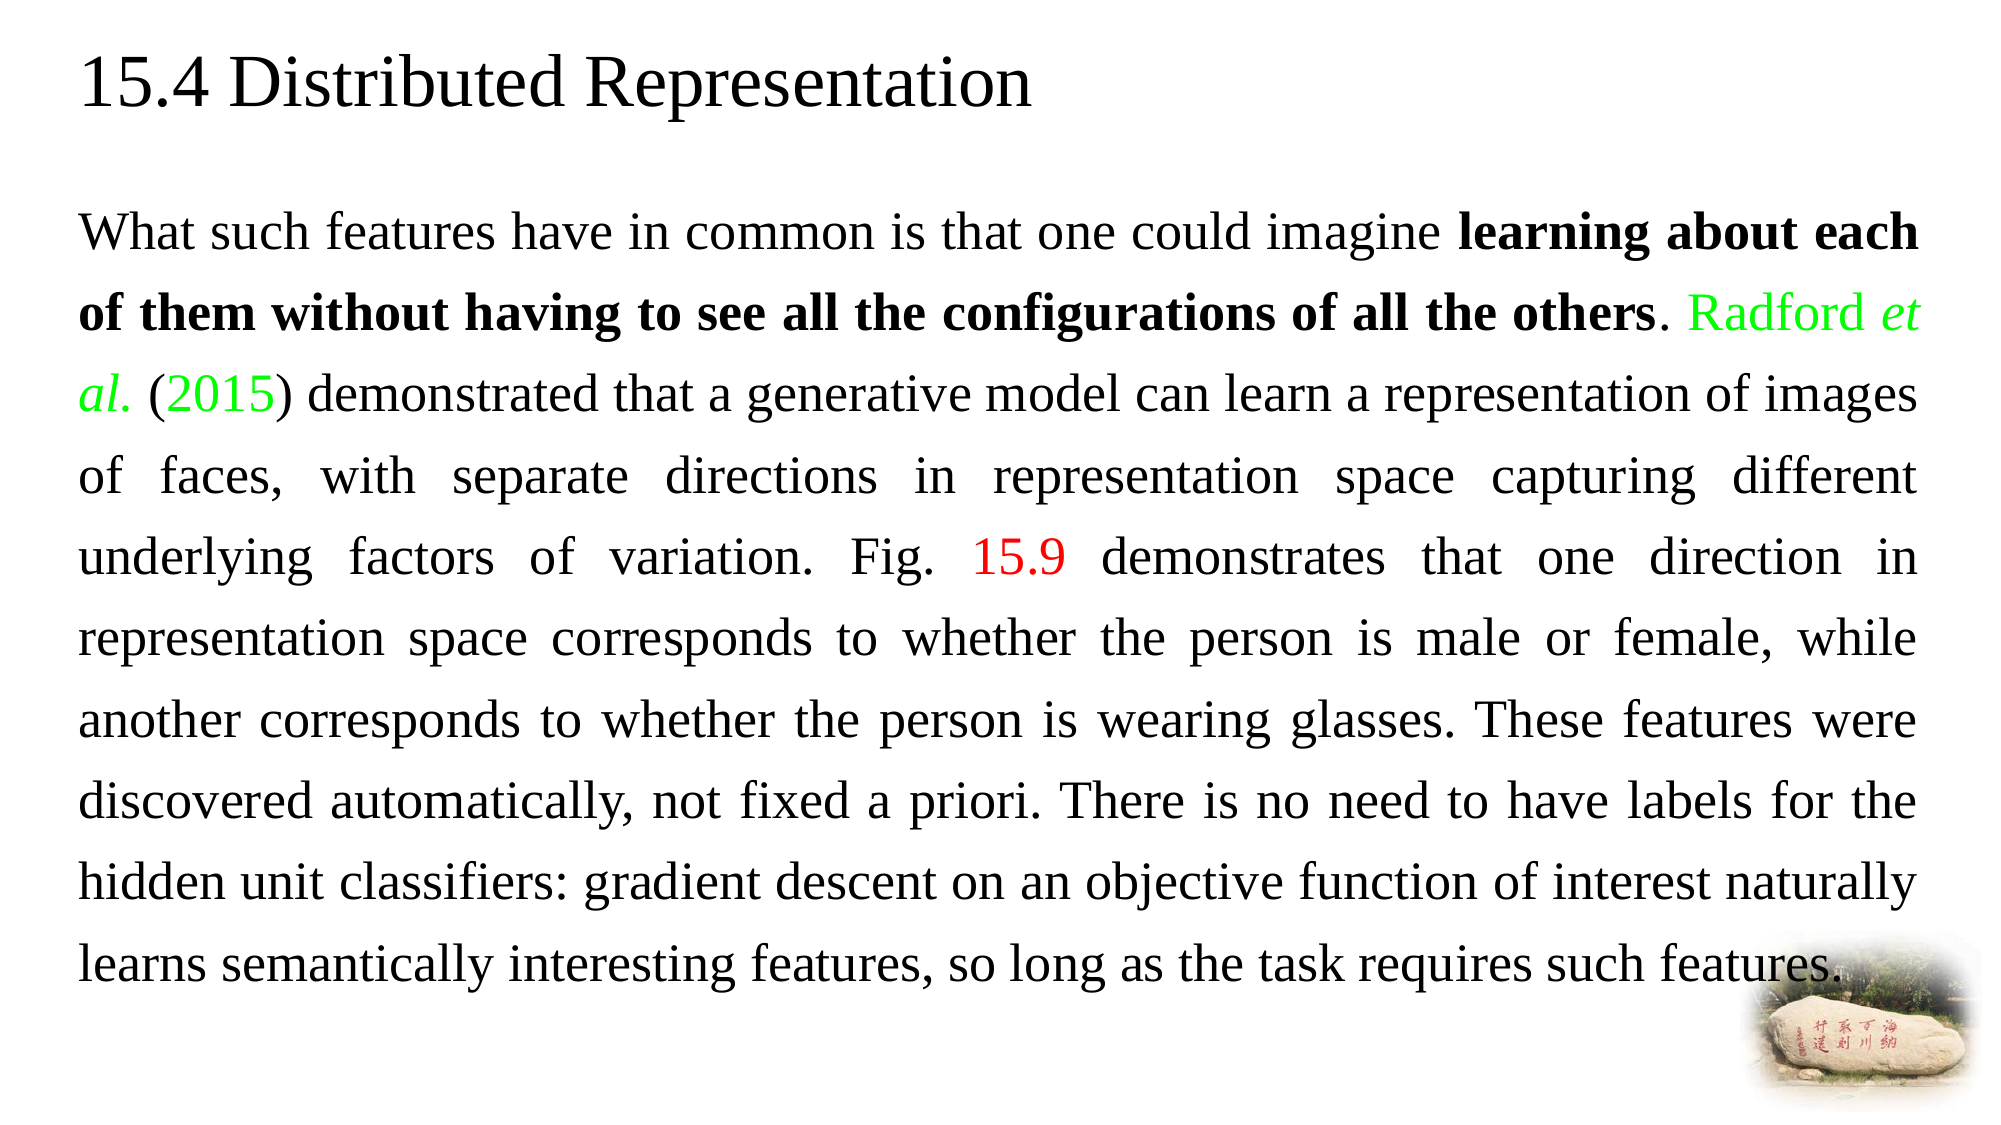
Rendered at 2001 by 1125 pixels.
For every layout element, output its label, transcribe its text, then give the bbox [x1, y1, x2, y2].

list What such features have in common is that one could imagine learning about each of them without having to see all the configurations of all the others. Radford et al. (2015) demonstrated that a generative model can learn a representation of images of faces, with separate directions in representation space capturing different underlying factors of variation. Fig. 15.9 demonstrates that one direction in representation space corresponds to whether the person is male or female, while another corresponds to whether the person is wearing glasses. These features were discovered automatically, not fixed a priori. There is no need to have labels for the hidden unit classifiers: gradient descent on an objective function of interest naturally learns semantically interesting features, so long as the task requires such features. [63, 171, 1936, 1014]
title 15.4 Distributed Representation [63, 21, 1789, 142]
picture [1740, 927, 1985, 1112]
